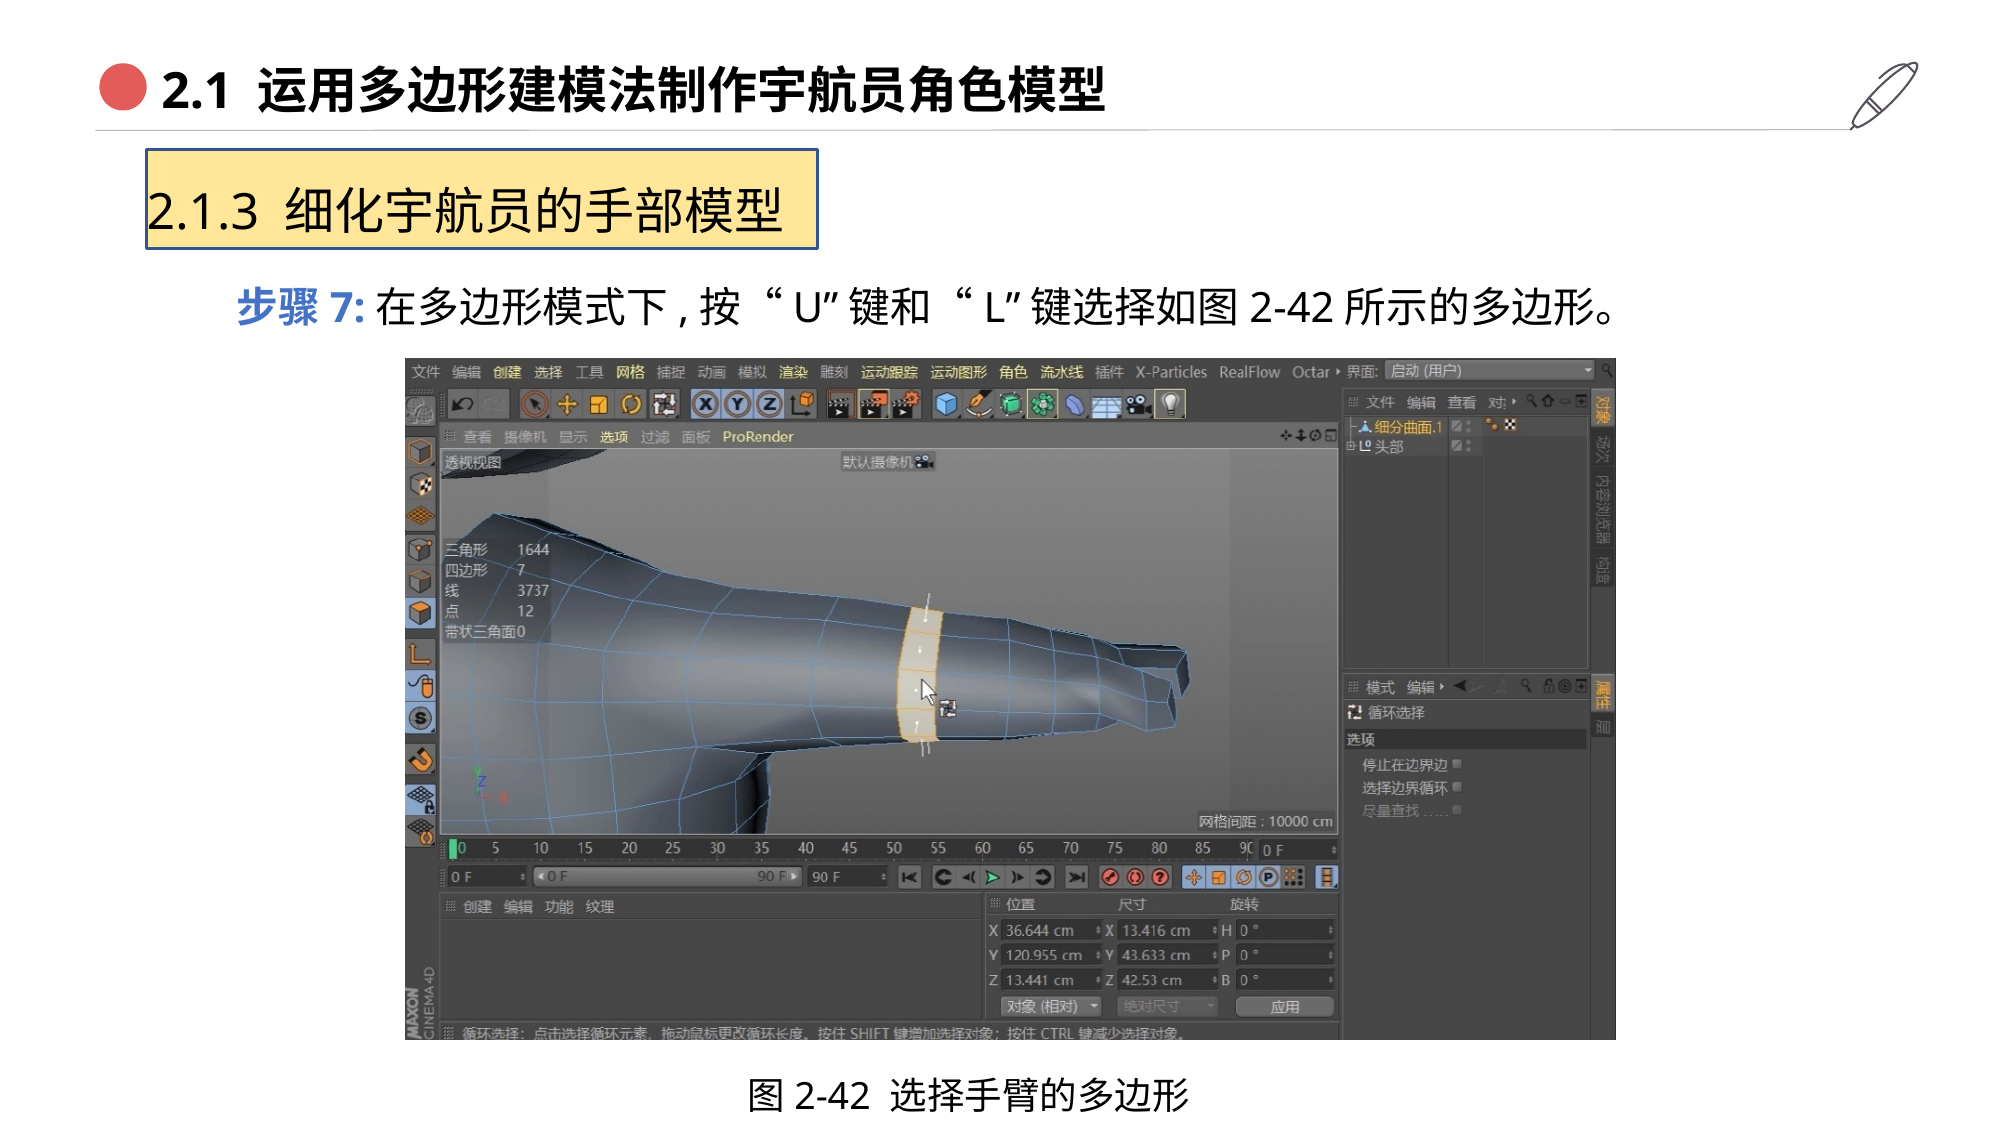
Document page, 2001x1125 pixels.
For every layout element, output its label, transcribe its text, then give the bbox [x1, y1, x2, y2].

text_box 图2-42 选择手臂的多边形 [330, 1041, 1616, 1125]
text_box 步骤7:在多边形模式下,按“U”键和“L”键选择如图2-42所示的多边形。 [146, 248, 1874, 338]
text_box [95, 51, 1921, 131]
text_box 2.1.3 细化宇航员的手部模型 [146, 149, 818, 248]
picture [405, 358, 1616, 1040]
